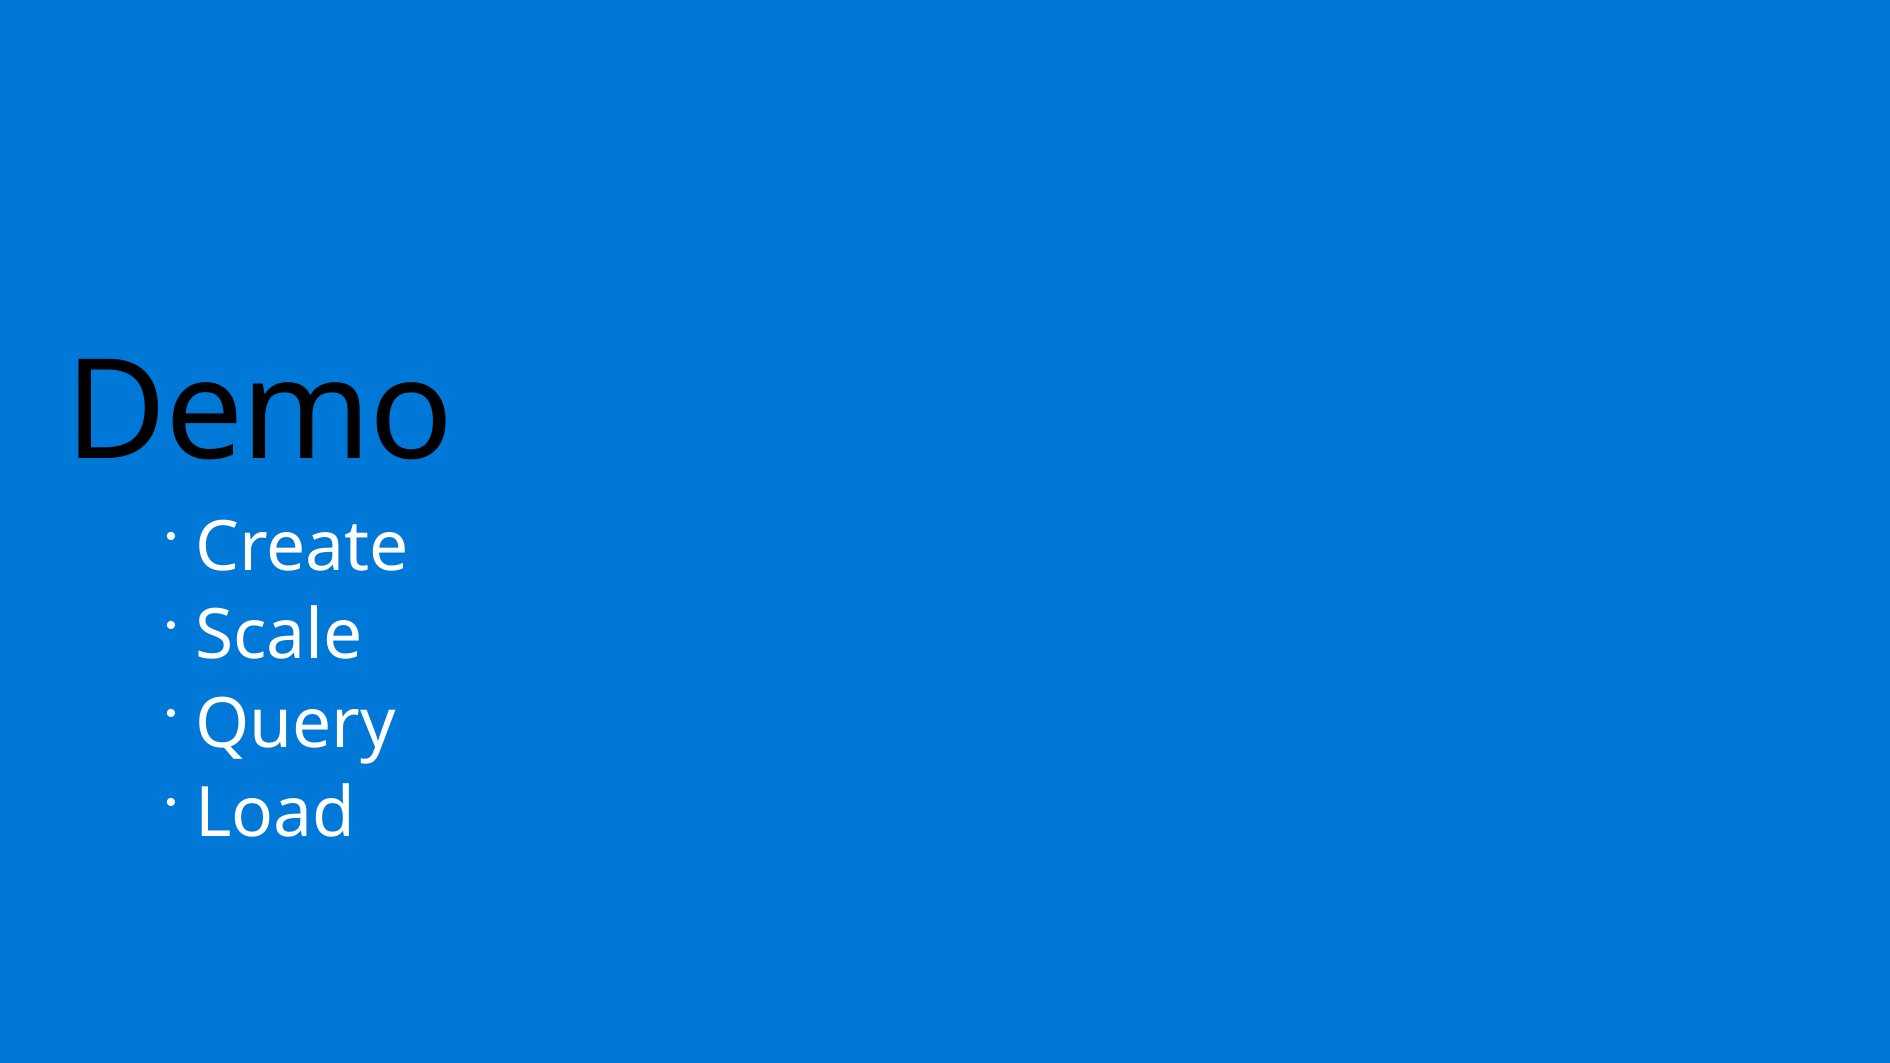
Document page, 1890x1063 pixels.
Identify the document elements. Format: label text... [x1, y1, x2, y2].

text_box Create Scale Query Load [145, 502, 598, 885]
title Demo [41, 323, 1849, 505]
